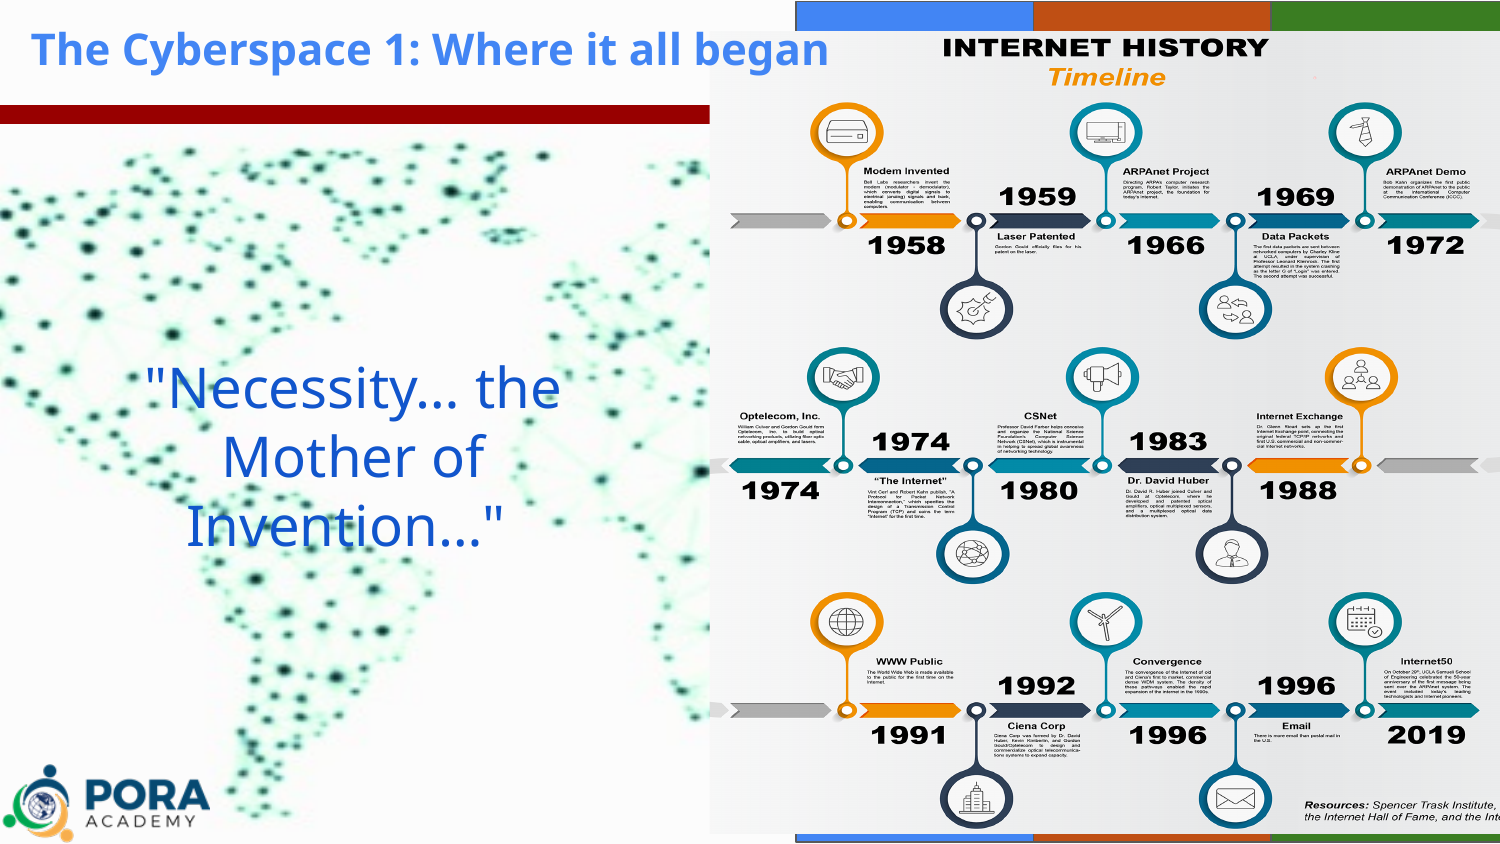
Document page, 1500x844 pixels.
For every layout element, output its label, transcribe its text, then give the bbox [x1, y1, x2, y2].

title The Cyberspace 1: Where it all began [19, 0, 1038, 98]
list "Necessity… the Mother of Invention…" [52, 347, 655, 583]
picture [0, 0, 1500, 844]
